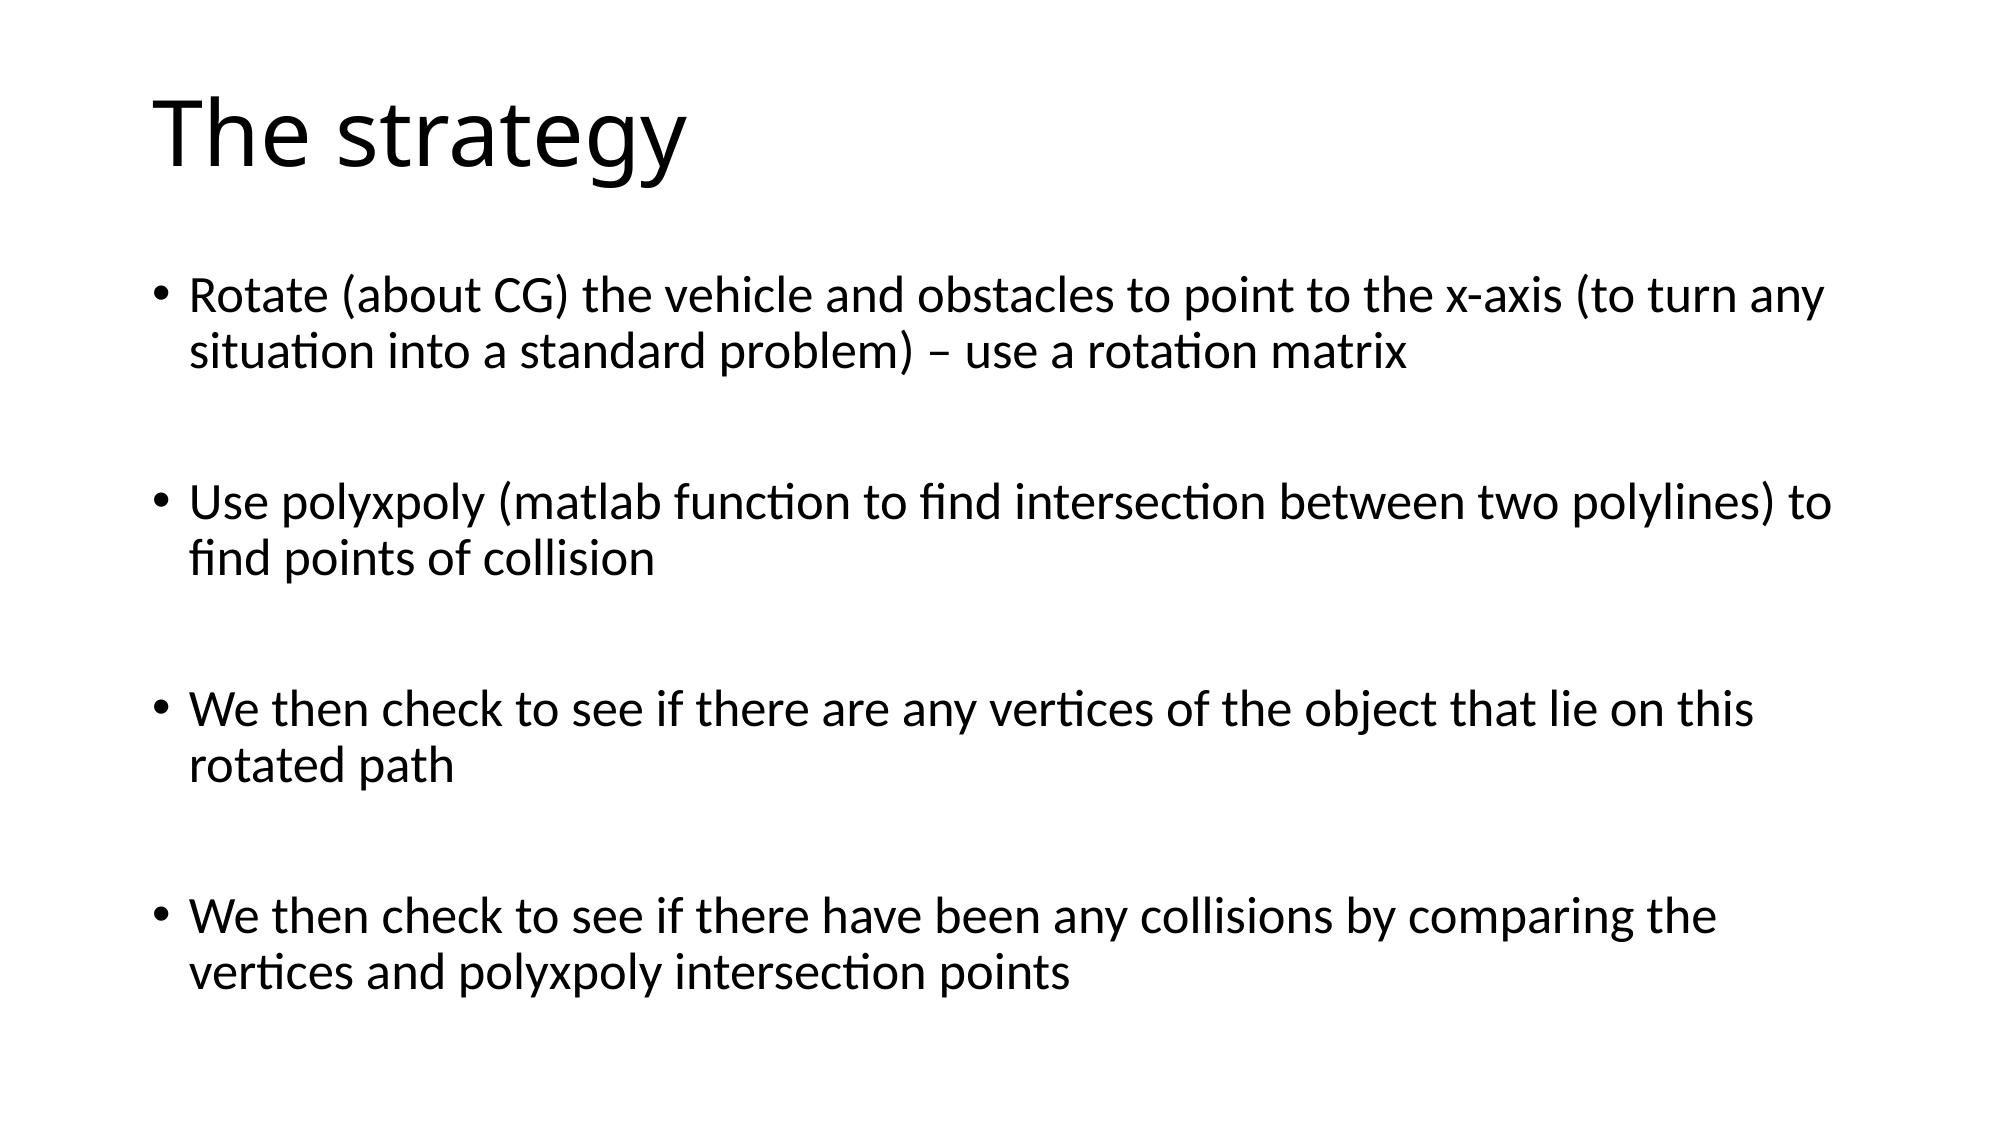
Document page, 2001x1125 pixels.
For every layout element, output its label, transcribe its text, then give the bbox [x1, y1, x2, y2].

title The strategy [137, 27, 1863, 246]
list Rotate (about CG) the vehicle and obstacles to point to the x-axis (to turn any situation into a standard problem) – use a rotation matrix Use polyxpoly (matlab function to find intersection between two polylines) to find points of collision We then check to see if there are any vertices of the object that lie on this rotated path We then check to see if there have been any collisions by comparing the vertices and polyxpoly intersection points [137, 259, 1863, 1014]
